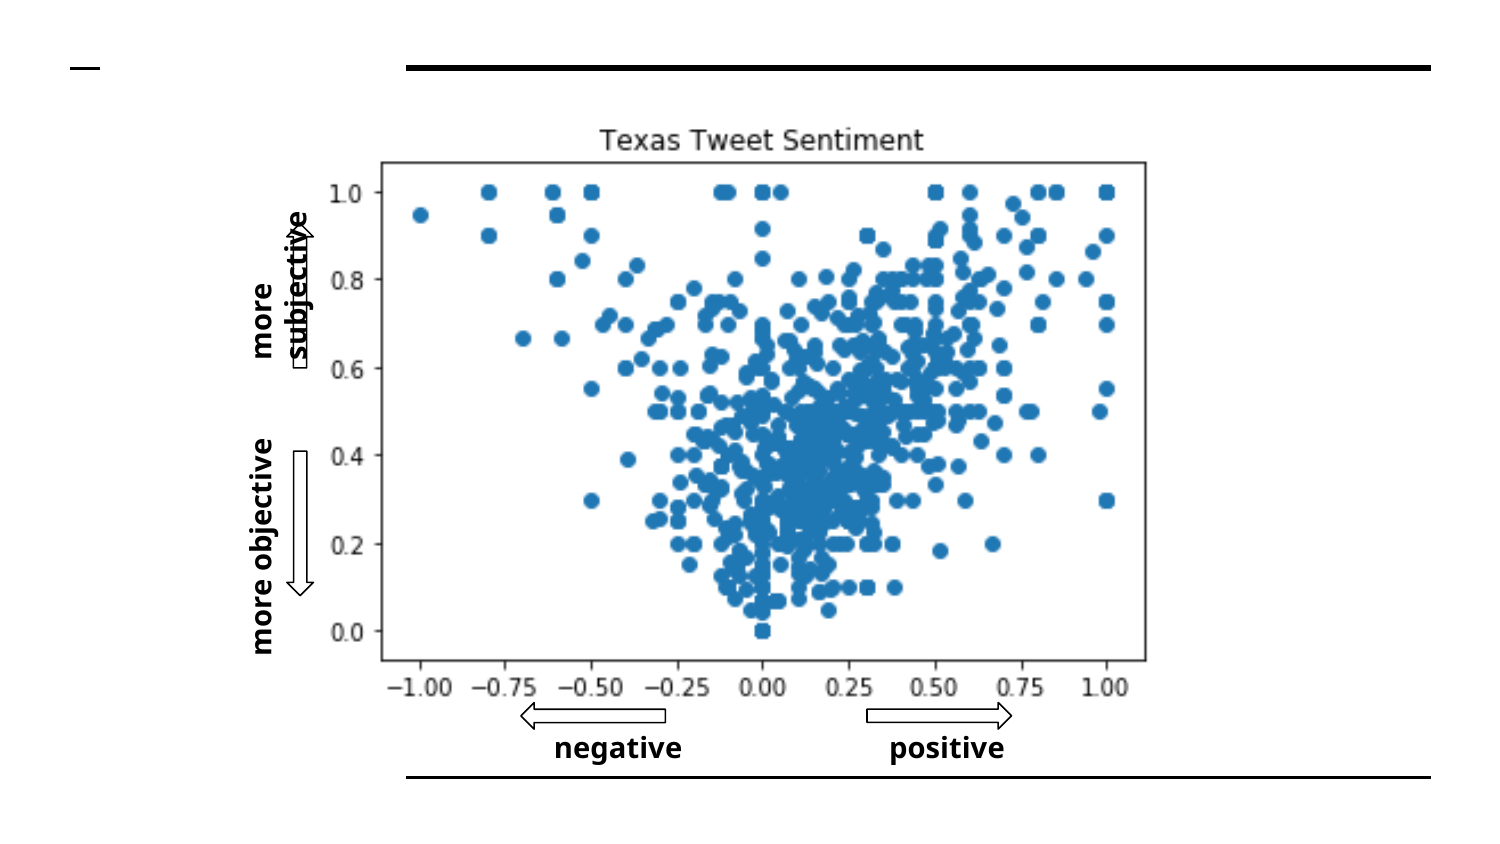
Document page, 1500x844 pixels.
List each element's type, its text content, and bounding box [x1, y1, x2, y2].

picture [313, 112, 1162, 715]
text_box more subjective [227, 112, 299, 376]
text_box [299, 223, 308, 368]
text_box [299, 451, 308, 596]
text_box positive [874, 723, 1040, 786]
text_box negative [539, 723, 705, 786]
text_box more objective [227, 408, 299, 672]
text_box [527, 723, 535, 730]
